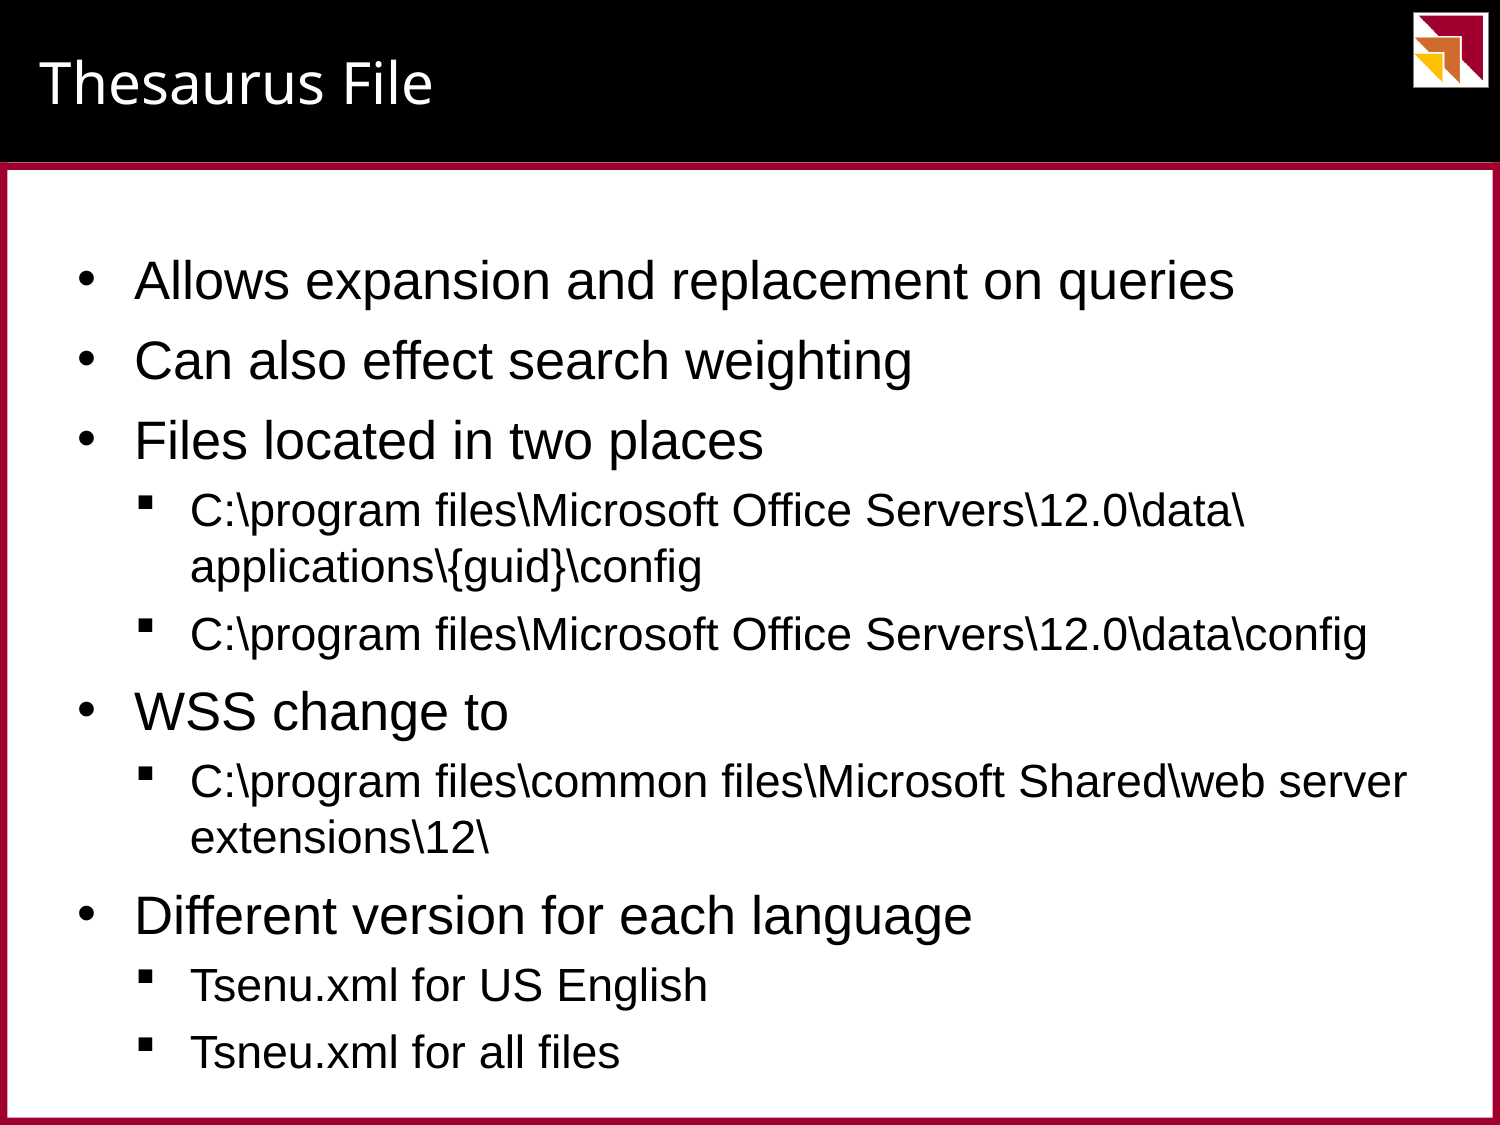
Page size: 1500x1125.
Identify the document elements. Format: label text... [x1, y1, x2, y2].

title Thesaurus File [24, 0, 1400, 163]
list Allows expansion and replacement on queries Can also effect search weighting Files located in two places C:\program files\Microsoft Office Servers\12.0\data\applications\{guid}\config C:\program files\Microsoft Office Servers\12.0\data\config WSS change to C:\program files\common files\Microsoft Shared\web server extensions\12\ Different version for each language Tsenu.xml for US English Tsneu.xml for all files [62, 237, 1438, 1088]
picture [1414, 13, 1488, 87]
